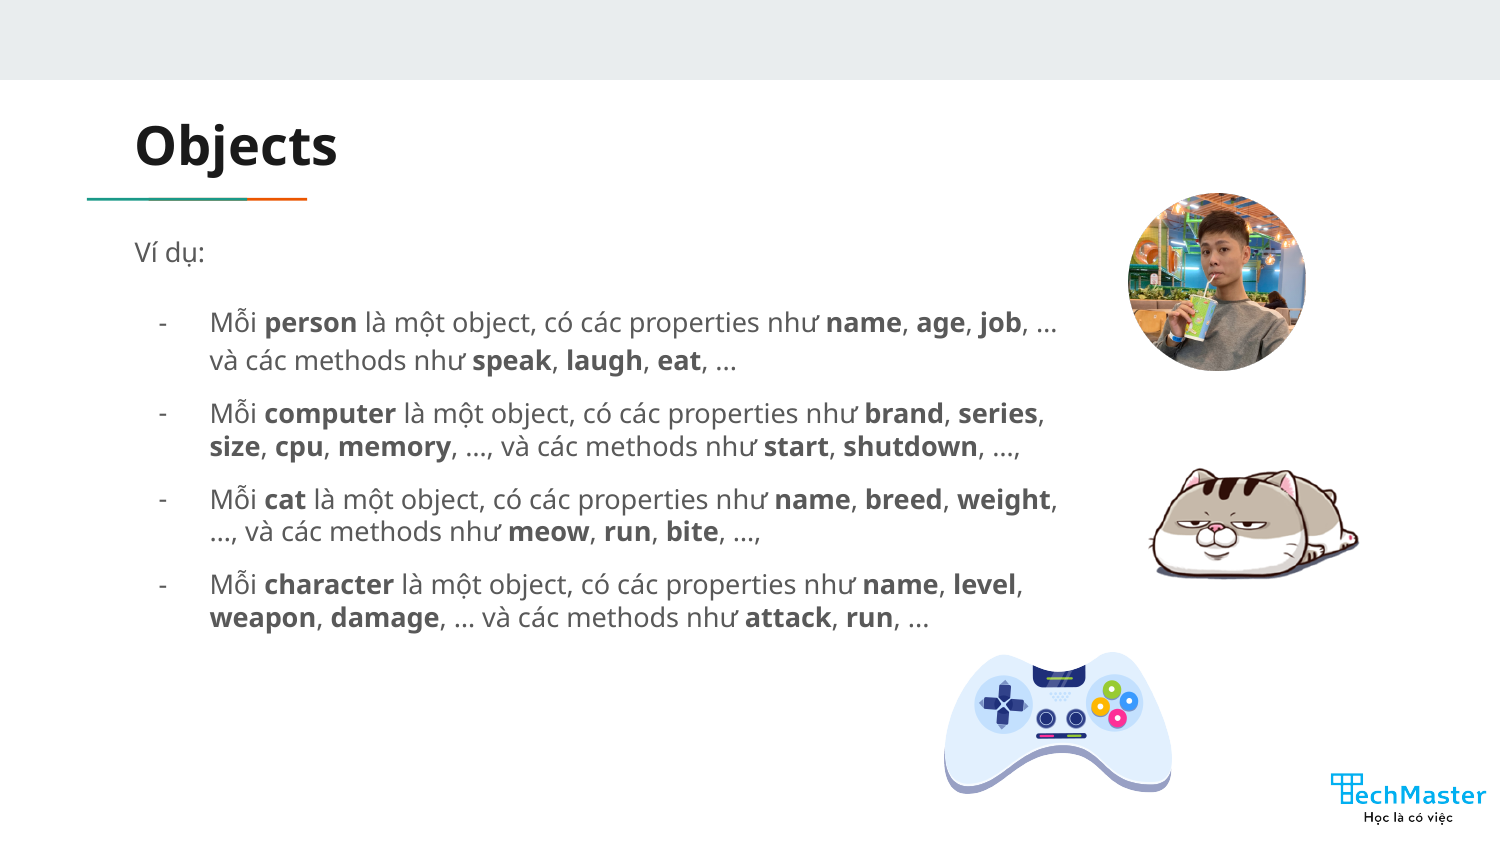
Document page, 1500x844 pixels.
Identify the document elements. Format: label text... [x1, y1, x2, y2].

list Ví dụ: Mỗi person là một object, có các properties như name, age, job, … và các methods như speak, laugh, eat, ... Mỗi computer là một object, có các properties như brand, series, size, cpu, memory, …, và các methods như start, shutdown, …, Mỗi cat là một object, có các properties như name, breed, weight, …, và các methods như meow, run, bite, …, Mỗi character là một object, có các properties như name, level, weapon, damage, … và các methods như attack, run, ... [119, 215, 1102, 804]
picture [1128, 193, 1306, 372]
picture [1140, 390, 1369, 588]
picture [944, 651, 1172, 794]
picture [1329, 754, 1488, 844]
title Objects [119, 95, 1381, 184]
